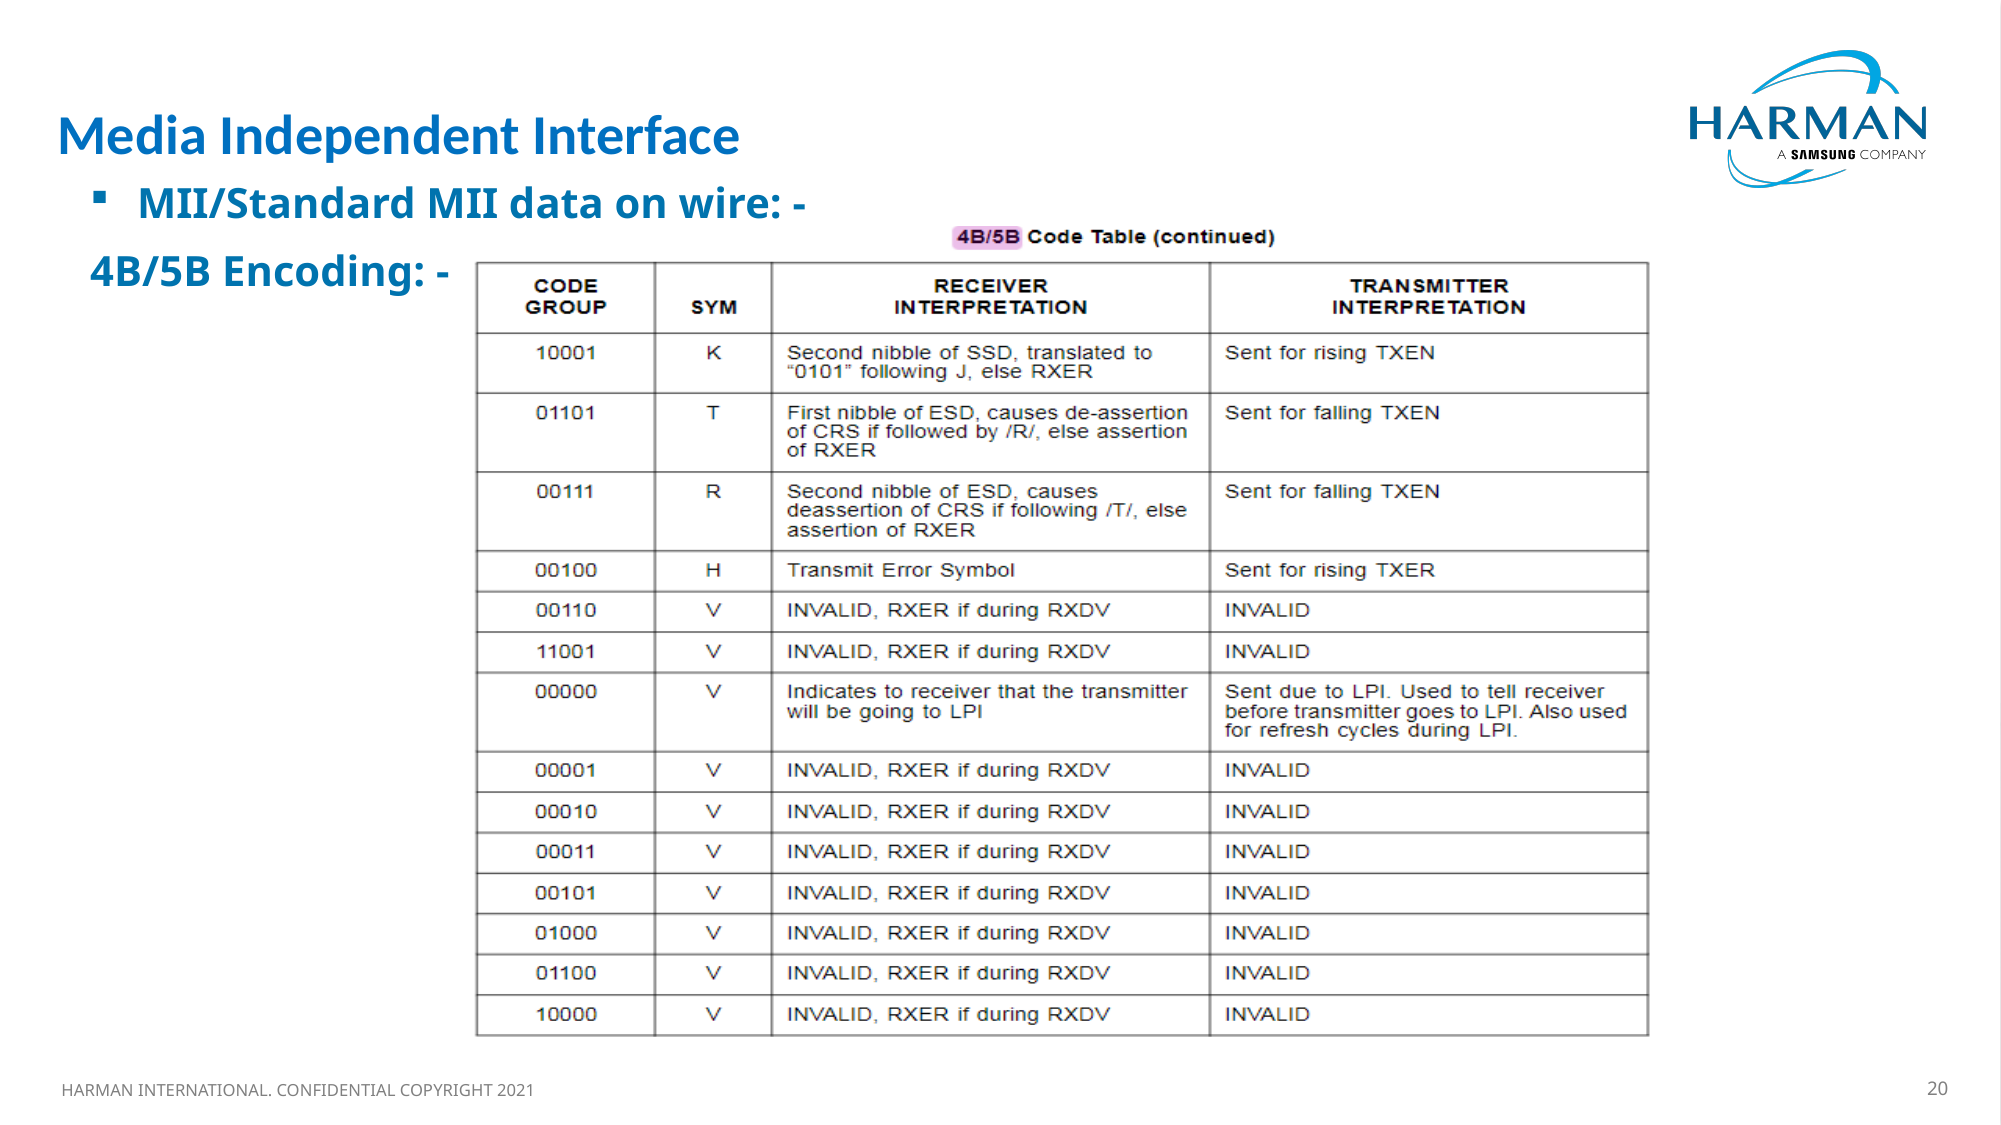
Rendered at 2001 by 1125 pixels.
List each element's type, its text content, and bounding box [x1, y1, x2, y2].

picture [1690, 50, 1926, 188]
picture [469, 225, 1656, 1041]
text_box MII/Standard MII data on wire: - 4B/5B Encoding: - [75, 177, 1866, 1055]
text_box Media Independent Interface [42, 106, 1671, 256]
